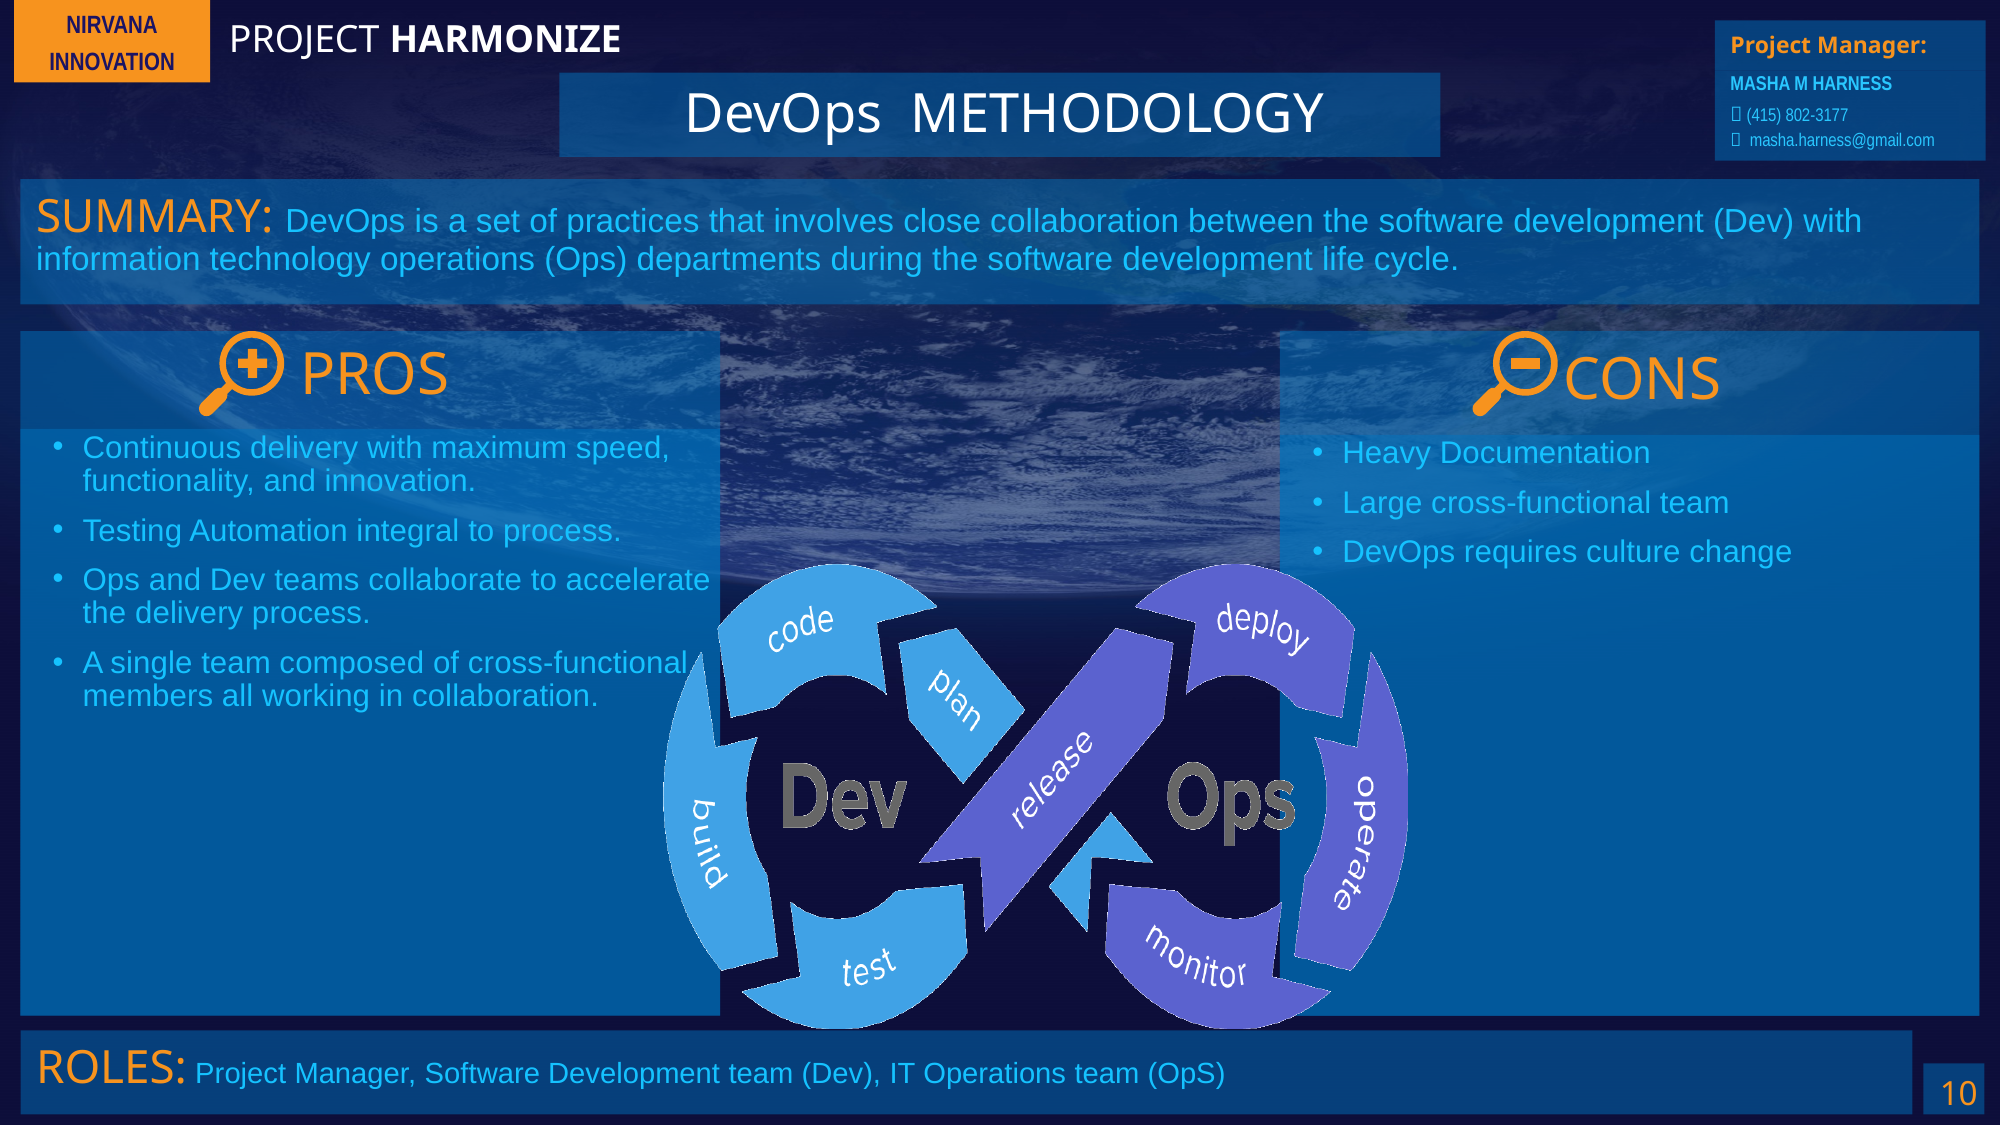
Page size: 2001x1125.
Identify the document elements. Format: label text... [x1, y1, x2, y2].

text_box DevOps METHODOLOGY [559, 72, 1441, 157]
text_box Project Manager: [1714, 20, 1986, 70]
text_box ROLES: Project Manager, Software Development team (Dev), IT Operations team (OpS) [20, 1030, 1913, 1115]
picture [0, 0, 2000, 1125]
text_box PROS [20, 331, 721, 428]
text_box 10 [1923, 1063, 1985, 1115]
text_box CONS [1279, 330, 1980, 434]
text_box Heavy Documentation Large cross-functional team DevOps requires culture change [1279, 434, 1980, 1016]
text_box SUMMARY: DevOps is a set of practices that involves close collaboration between the software development (Dev) with information technology operations (Ops) departments during the software development life cycle. [20, 179, 1980, 305]
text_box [1472, 330, 1558, 417]
text_box MASHA M HARNESS  (415) 802-3177  masha.harness@gmail.com [1714, 70, 1986, 161]
text_box PROJECT HARMONIZE [229, 0, 645, 82]
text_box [198, 330, 285, 417]
text_box NIRVANA INNOVATION [14, 0, 211, 83]
text_box Continuous delivery with maximum speed, functionality, and innovation. Testing Automation integral to process. Ops and Dev teams collaborate to accelerate the delivery process. A single team composed of cross-functional members all working in collaboration. [20, 428, 721, 1016]
